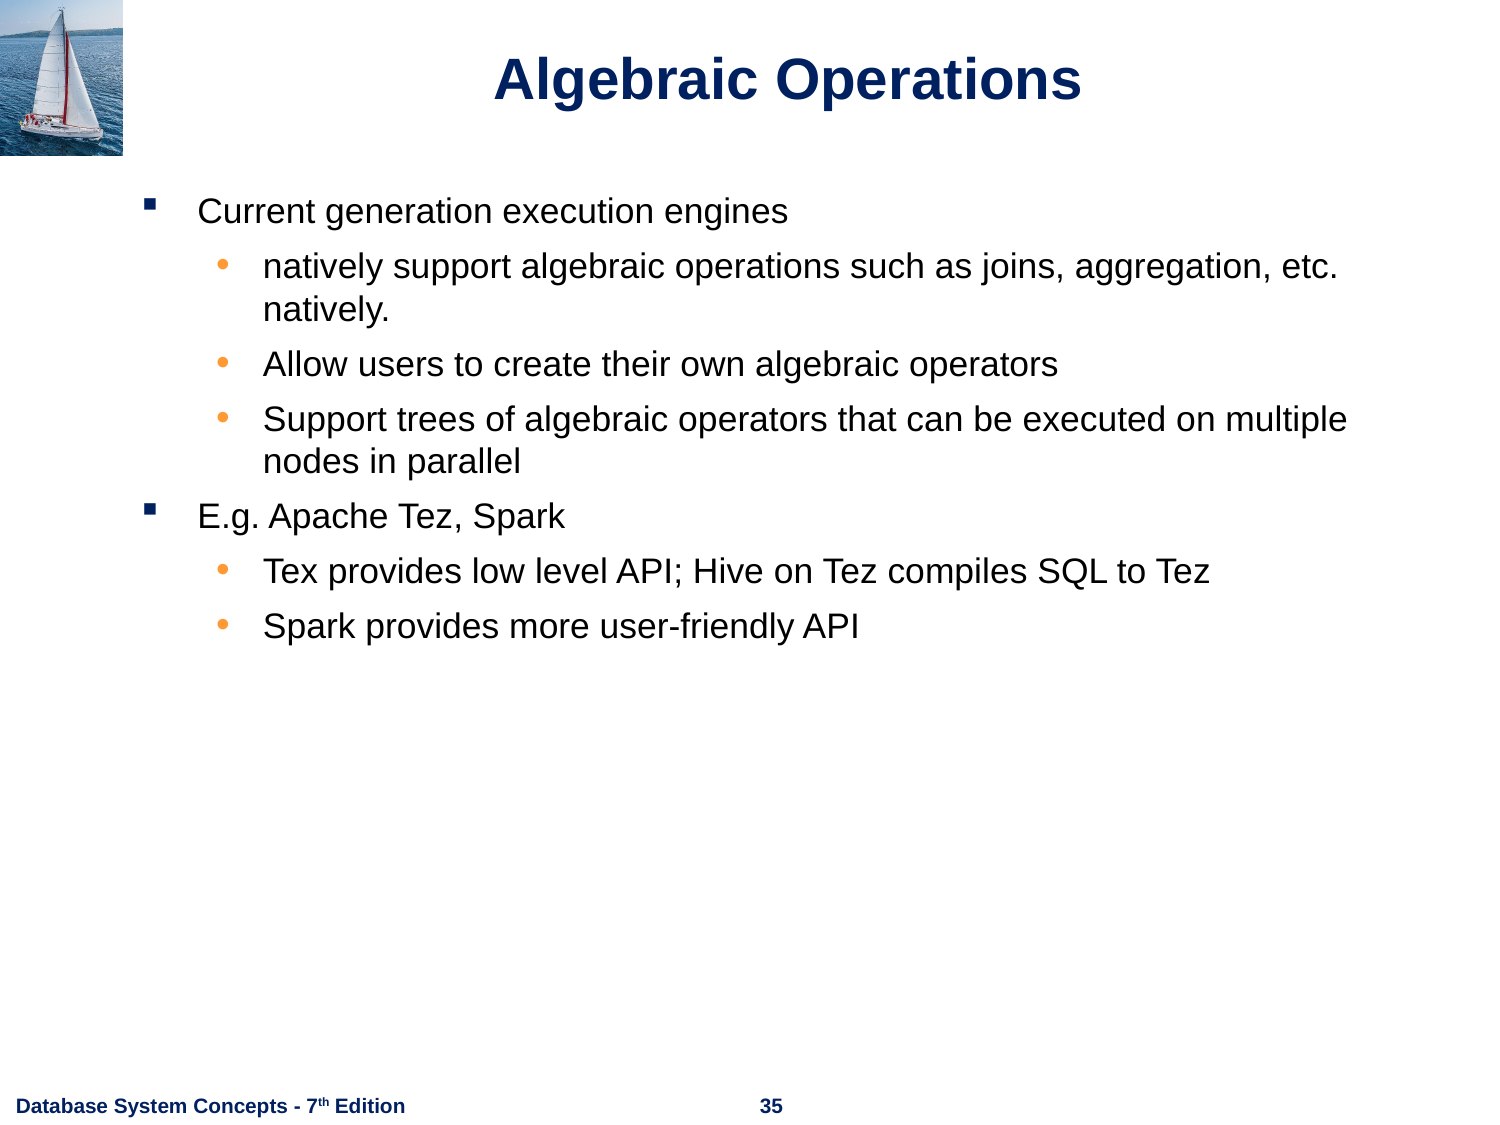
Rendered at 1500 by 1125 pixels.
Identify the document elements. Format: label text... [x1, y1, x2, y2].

title Algebraic Operations [125, 18, 1452, 120]
list Current generation execution engines natively support algebraic operations such as joins, aggregation, etc. natively. Allow users to create their own algebraic operators Support trees of algebraic operators that can be executed on multiple nodes in parallel E.g. Apache Tez, Spark Tex provides low level API; Hive on Tez compiles SQL to Tez Spark provides more user-friendly API [126, 180, 1376, 682]
picture [0, 0, 123, 156]
